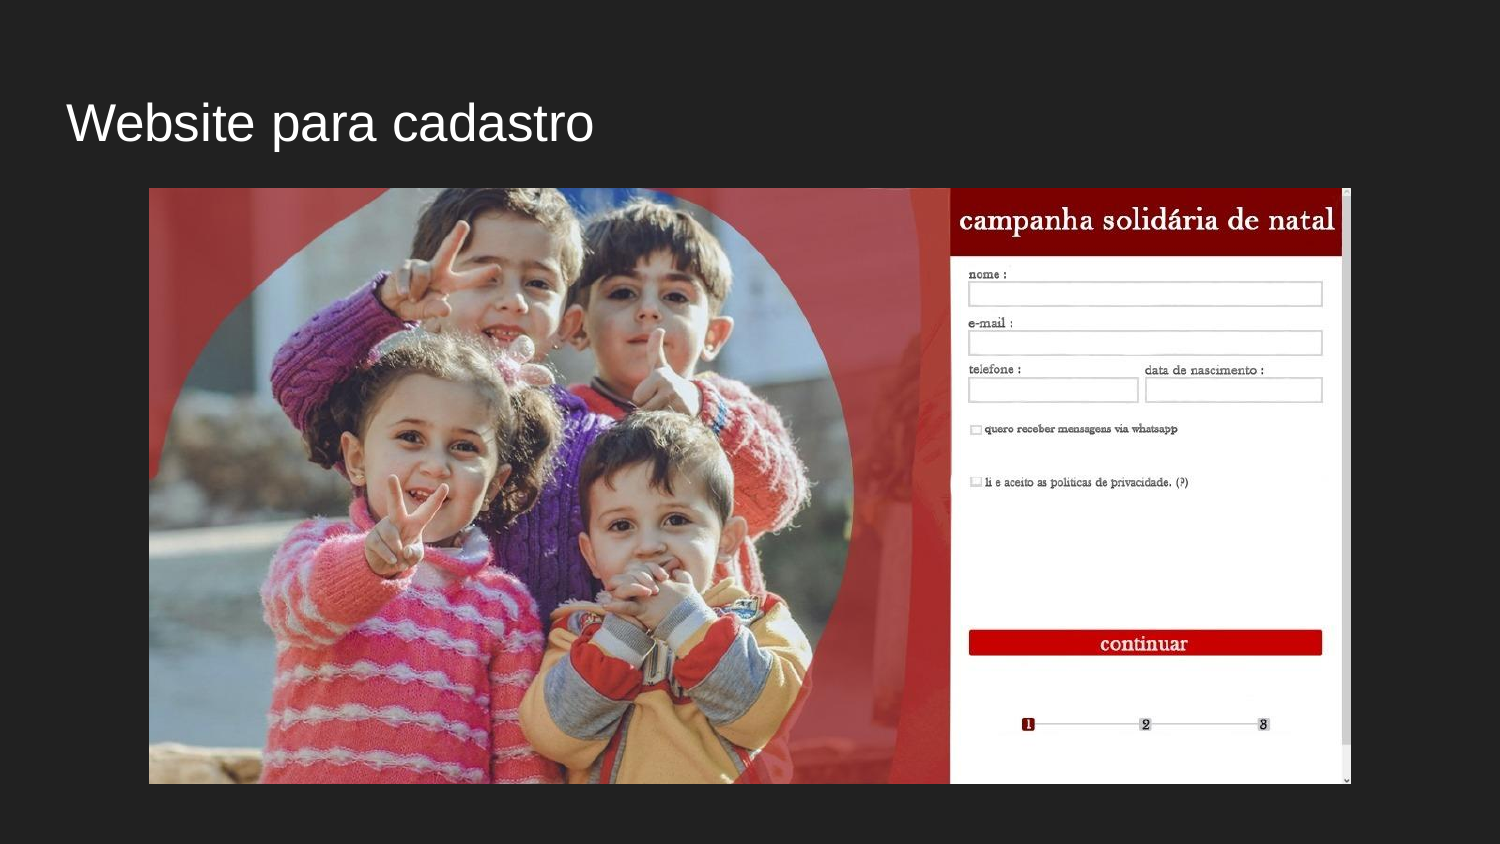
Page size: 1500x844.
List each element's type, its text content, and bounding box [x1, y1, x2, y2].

picture [149, 188, 1351, 784]
title Website para cadastro [51, 72, 1449, 167]
